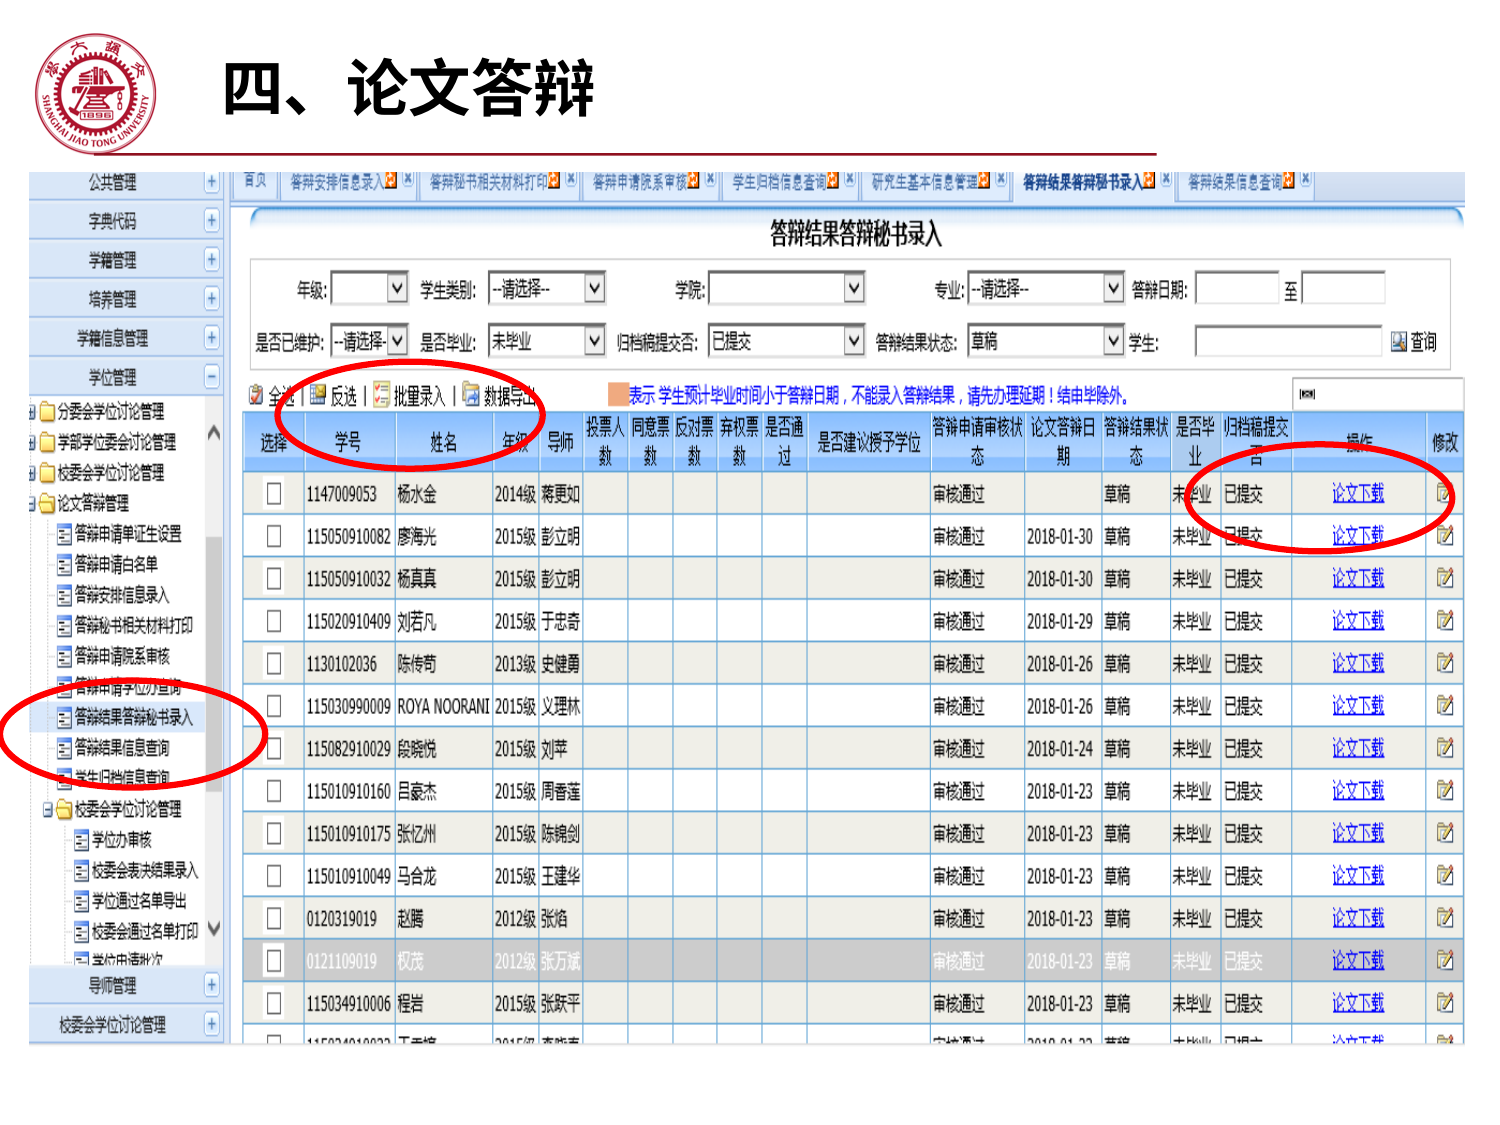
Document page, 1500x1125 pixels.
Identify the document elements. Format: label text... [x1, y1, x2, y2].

text_box 四、论文答辩 [206, 41, 1447, 131]
text_box [0, 707, 18, 761]
picture [0, 0, 1500, 1125]
